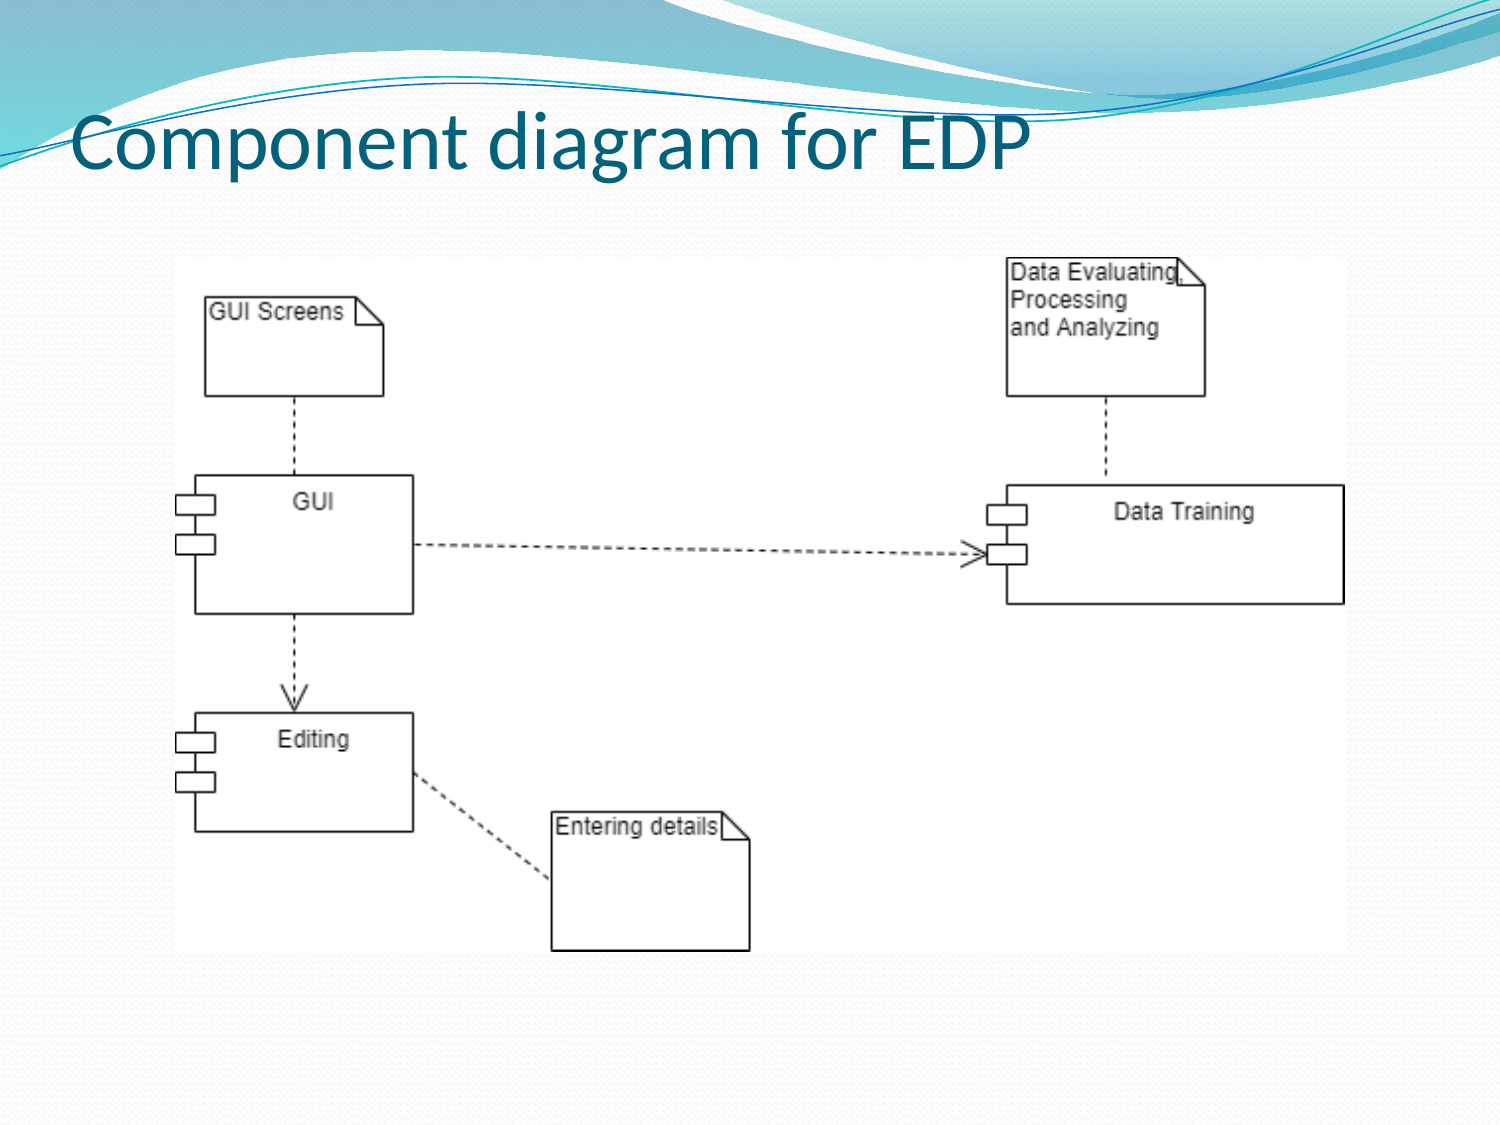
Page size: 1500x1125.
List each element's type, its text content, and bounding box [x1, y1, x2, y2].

title Component diagram for EDP [70, 46, 1308, 186]
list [175, 257, 1345, 952]
